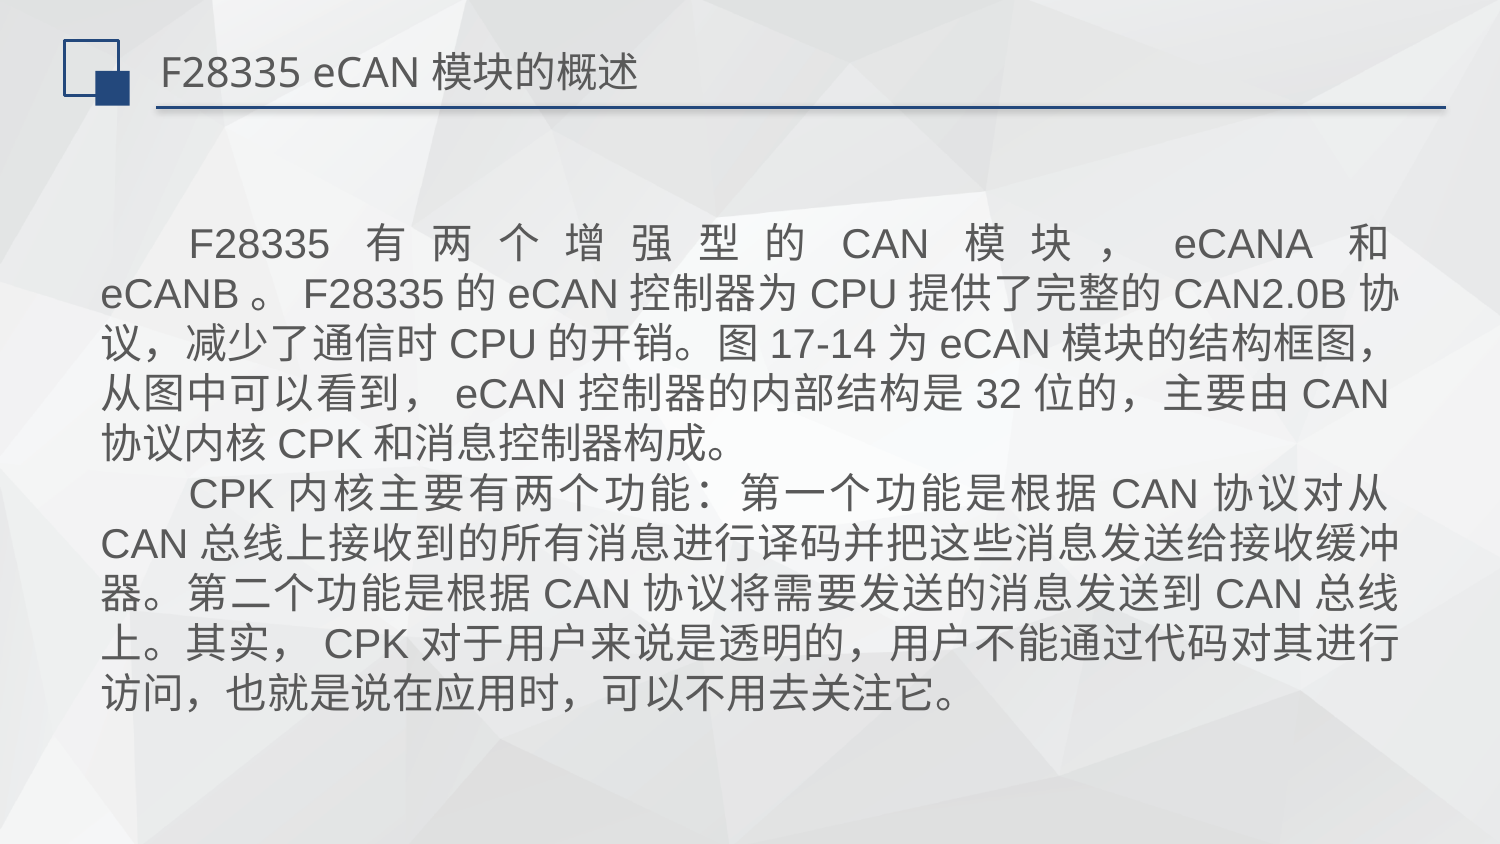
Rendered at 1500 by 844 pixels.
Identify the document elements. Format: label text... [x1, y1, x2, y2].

title F28335 eCAN模块的概述 [148, 43, 1117, 99]
picture [0, 0, 1500, 844]
text_box F28335有两个增强型的CAN模块，eCANA和eCANB。F28335的eCAN控制器为CPU提供了完整的CAN2.0B协议，减少了通信时CPU的开销。图17-14为eCAN模块的结构框图，从图中可以看到，eCAN控制器的内部结构是32位的，主要由CAN协议内核CPK和消息控制器构成。 CPK内核主要有两个功能：第一个功能是根据CAN协议对从CAN总线上接收到的所有消息进行译码并把这些消息发送给接收缓冲器。第二个功能是根据CAN协议将需要发送的消息发送到CAN总线上。其实，CPK对于用户来说是透明的，用户不能通过代码对其进行访问，也就是说在应用时，可以不用去关注它。 [85, 209, 1415, 725]
